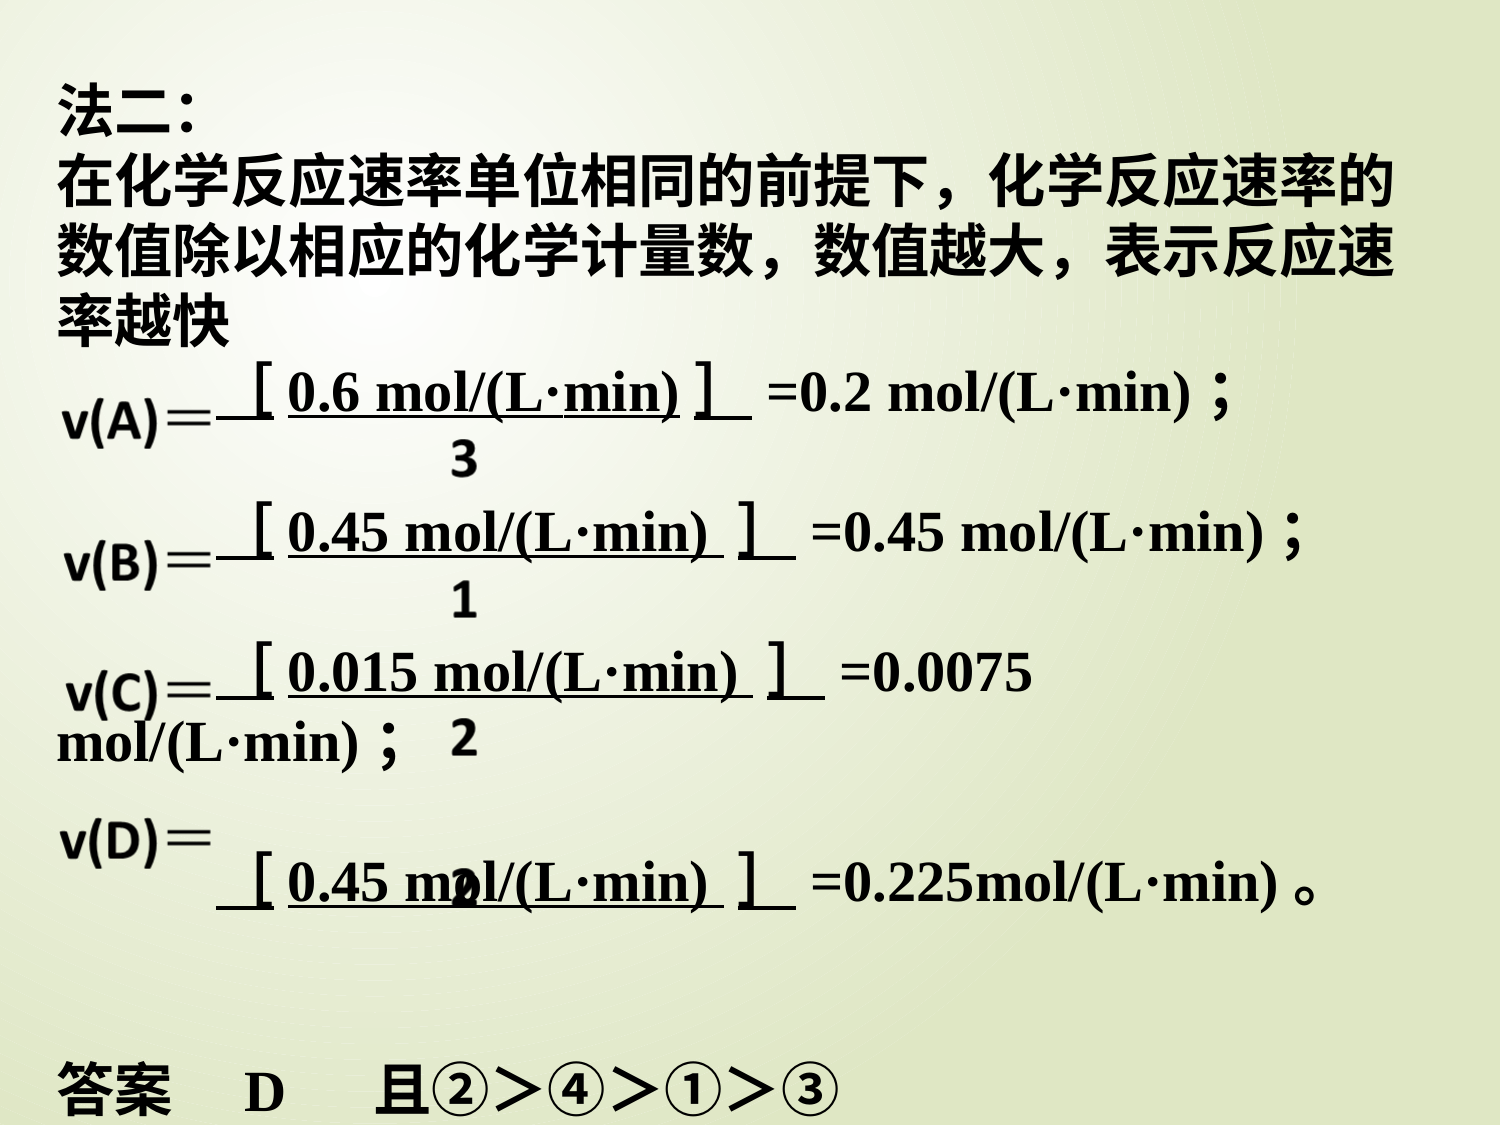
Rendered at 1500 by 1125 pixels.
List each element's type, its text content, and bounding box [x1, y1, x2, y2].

picture [414, 833, 514, 957]
picture [24, 780, 255, 910]
picture [414, 404, 514, 528]
picture [414, 546, 514, 669]
picture [26, 361, 255, 491]
text_box 法二： 在化学反应速率单位相同的前提下，化学反应速率的数值除以相应的化学计量数，数值越大，表示反应速率越快 ［0.6 mol/(L·min)］=0.2 mol/(L·min)； ［0.45 mol/(L·min) ］=0.45 mol/(L·min)； ［0.015 mol/(L·min) ］=0.0075 mol/(L·min)； ［0.45 mol/(L·min) ］=0.225mol/(L·min)。 答案 D 且②＞④＞①＞③ [41, 66, 1436, 1125]
picture [414, 684, 514, 807]
picture [28, 503, 255, 632]
picture [30, 633, 255, 762]
